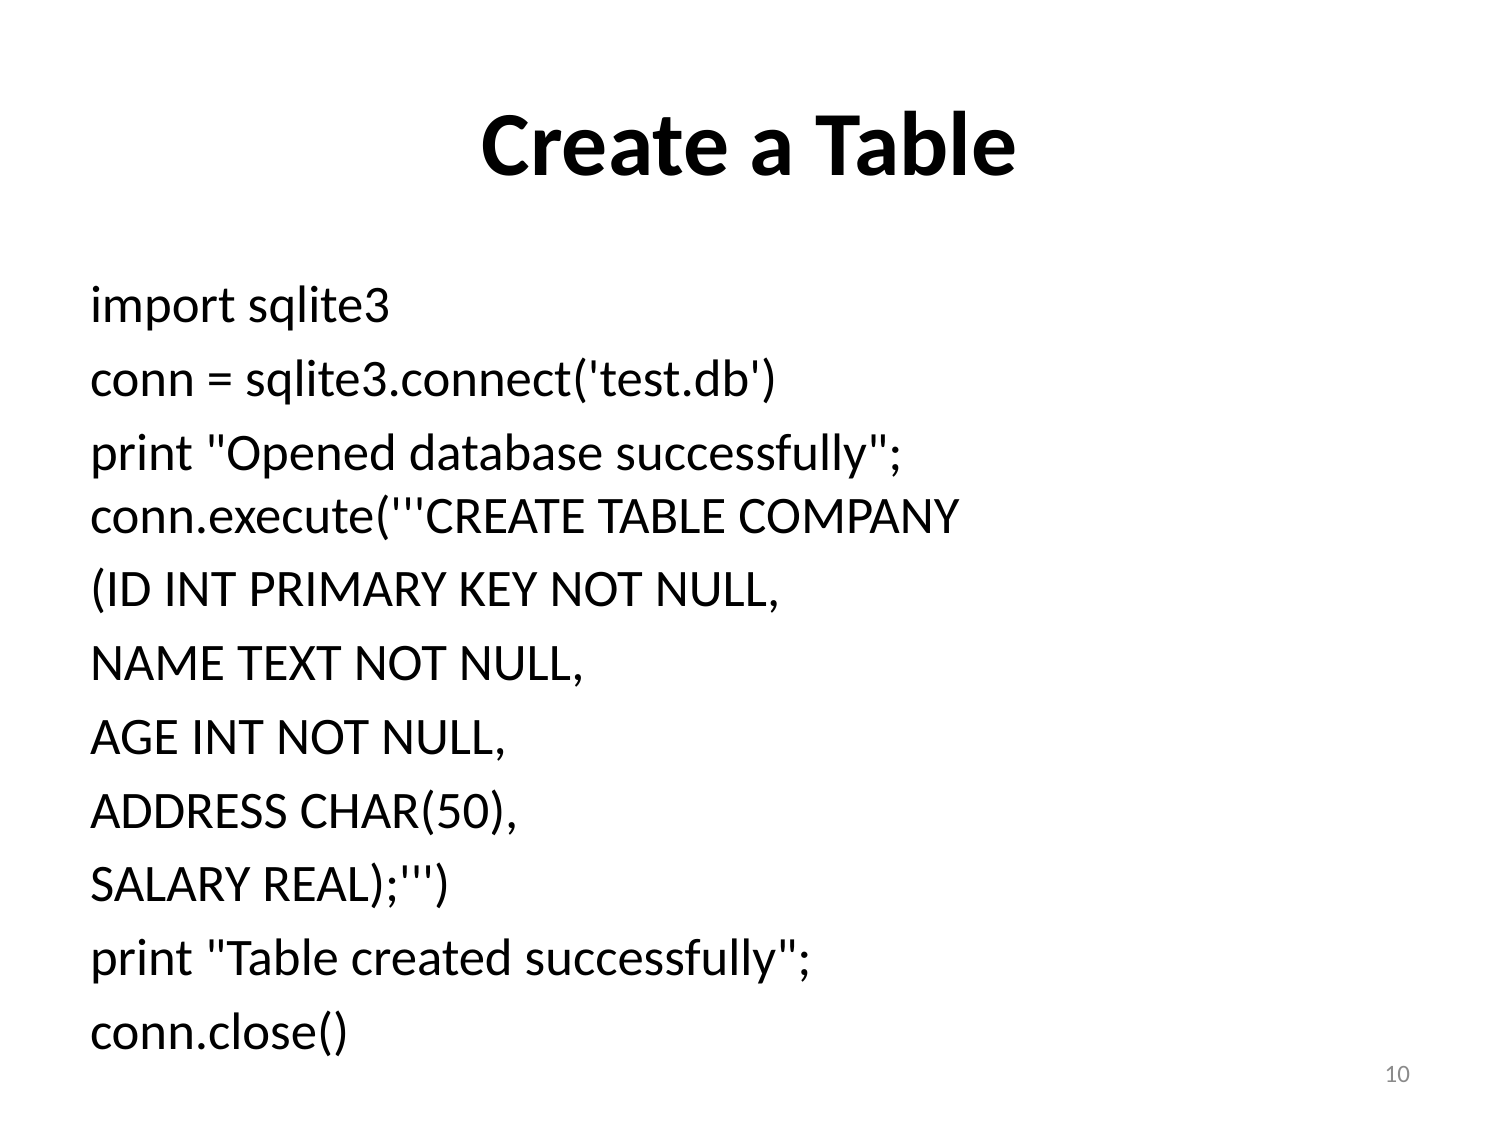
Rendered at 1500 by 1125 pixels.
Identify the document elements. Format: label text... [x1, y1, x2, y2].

title Create a Table [75, 45, 1425, 233]
slide_number 10 [1074, 1042, 1425, 1103]
list import sqlite3 conn = sqlite3.connect('test.db') print "Opened database successfully"; conn.execute('''CREATE TABLE COMPANY (ID INT PRIMARY KEY NOT NULL, NAME TEXT NOT NULL, AGE INT NOT NULL, ADDRESS CHAR(50), SALARY REAL);''') print "Table created successfully"; conn.close() [75, 262, 1425, 1075]
